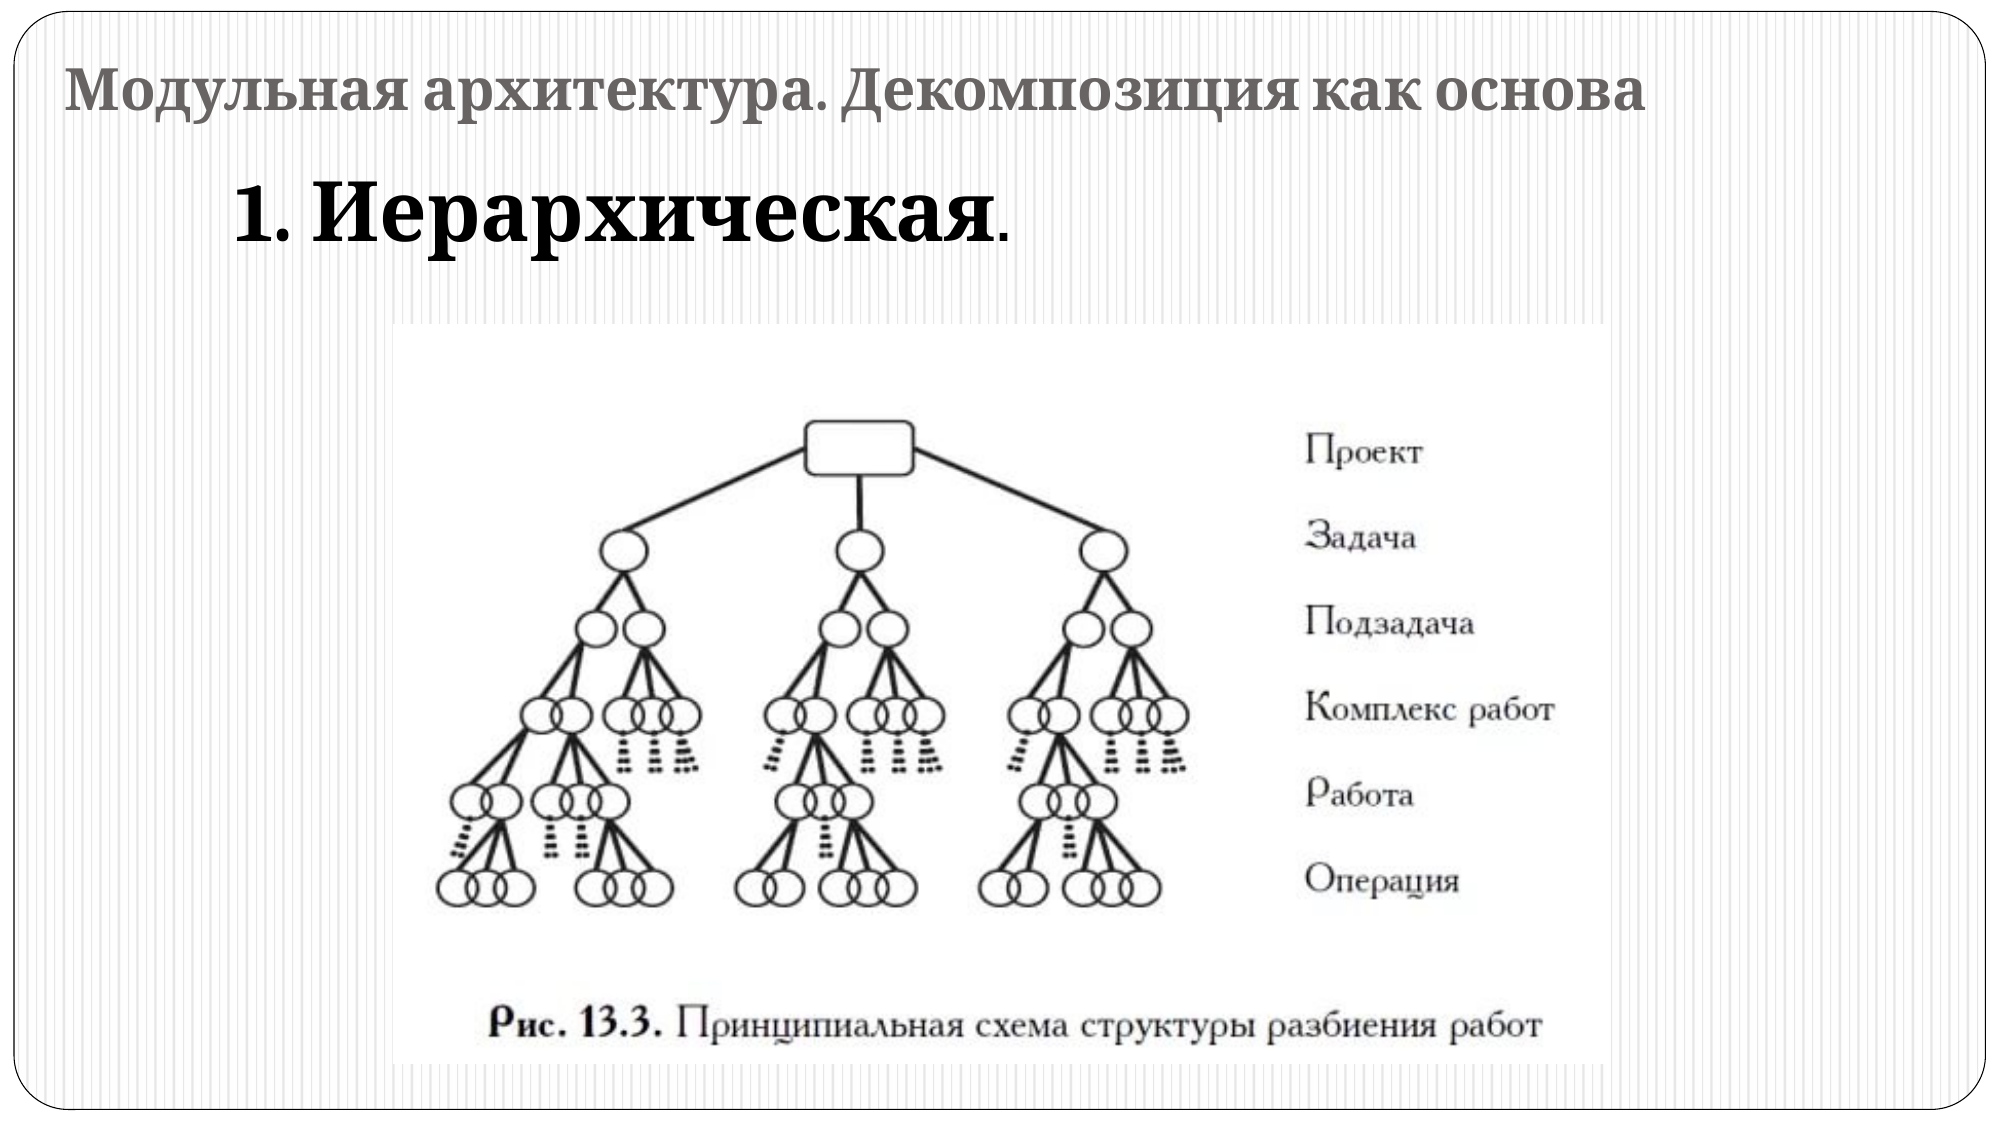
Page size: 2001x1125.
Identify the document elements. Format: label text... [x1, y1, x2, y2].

list 1. Иерархическая. [175, 143, 1688, 325]
title Модульная архитектура. Декомпозиция как основа [50, 43, 1950, 138]
picture [393, 324, 1607, 1064]
